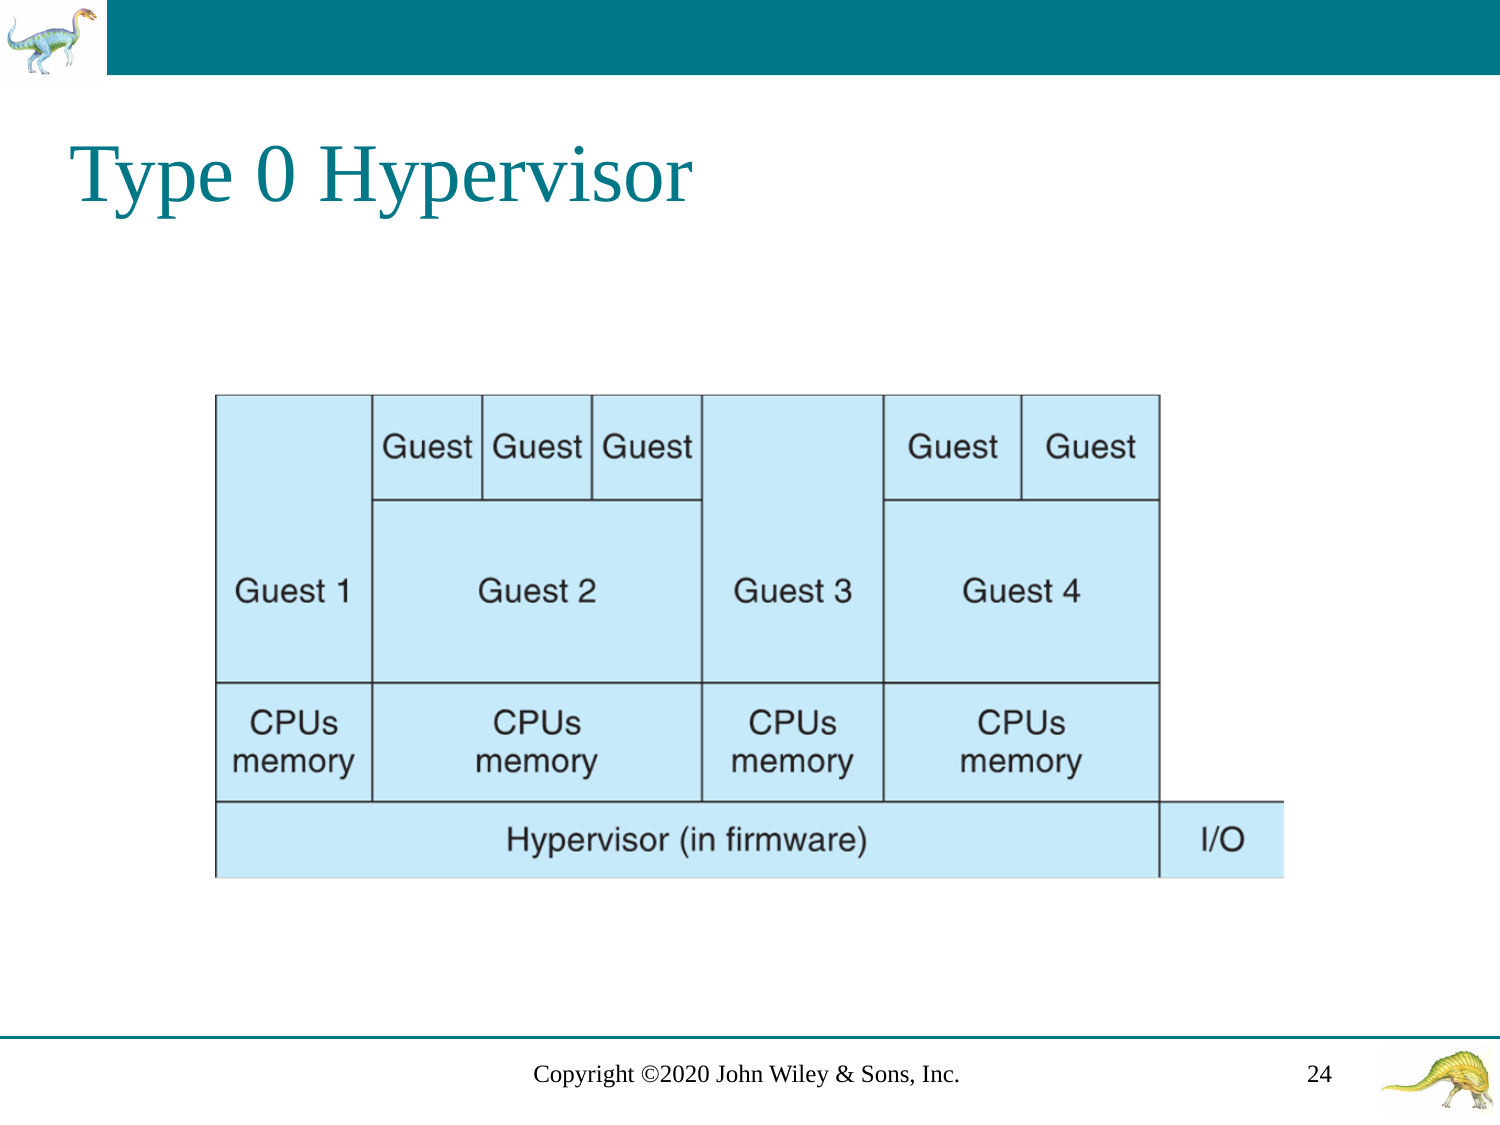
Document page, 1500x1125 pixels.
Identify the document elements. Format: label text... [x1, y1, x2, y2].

title Type 0 Hypervisor [54, 122, 1445, 262]
slide_number 24 [1083, 1042, 1348, 1103]
footer Copyright ©2020 John Wiley & Sons, Inc. [496, 1042, 1004, 1103]
picture [0, 0, 107, 82]
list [215, 342, 1284, 930]
picture [1379, 1044, 1493, 1115]
